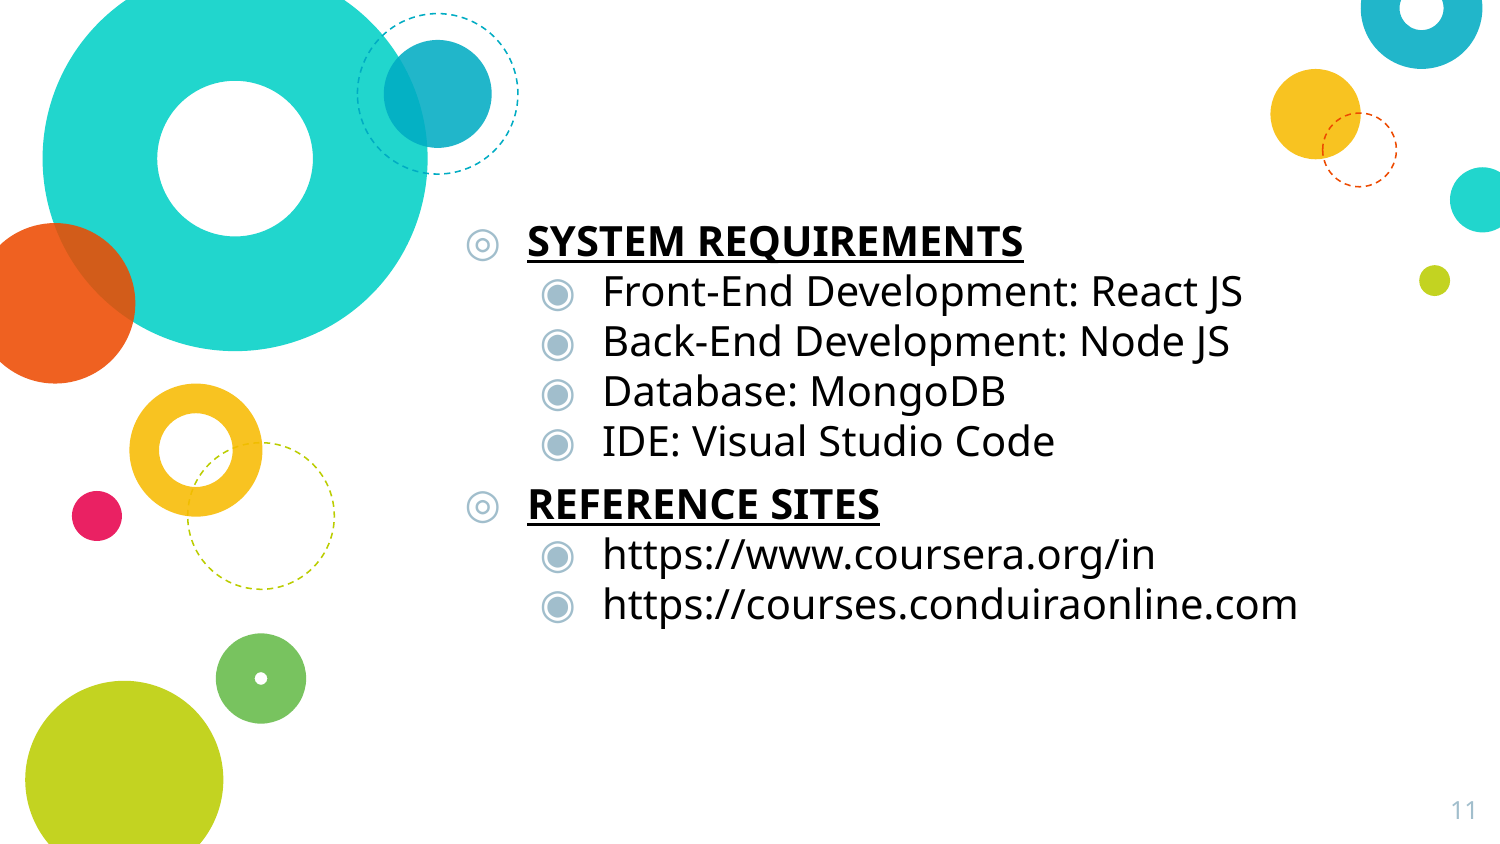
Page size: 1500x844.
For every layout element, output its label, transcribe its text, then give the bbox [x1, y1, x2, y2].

list SYSTEM REQUIREMENTS Front-End Development: React JS Back-End Development: Node JS Database: MongoDB IDE: Visual Studio Code REFERENCE SITES https://www.coursera.org/in https://courses.conduiraonline.com [437, 200, 1347, 708]
slide_number 11 [1416, 779, 1494, 844]
